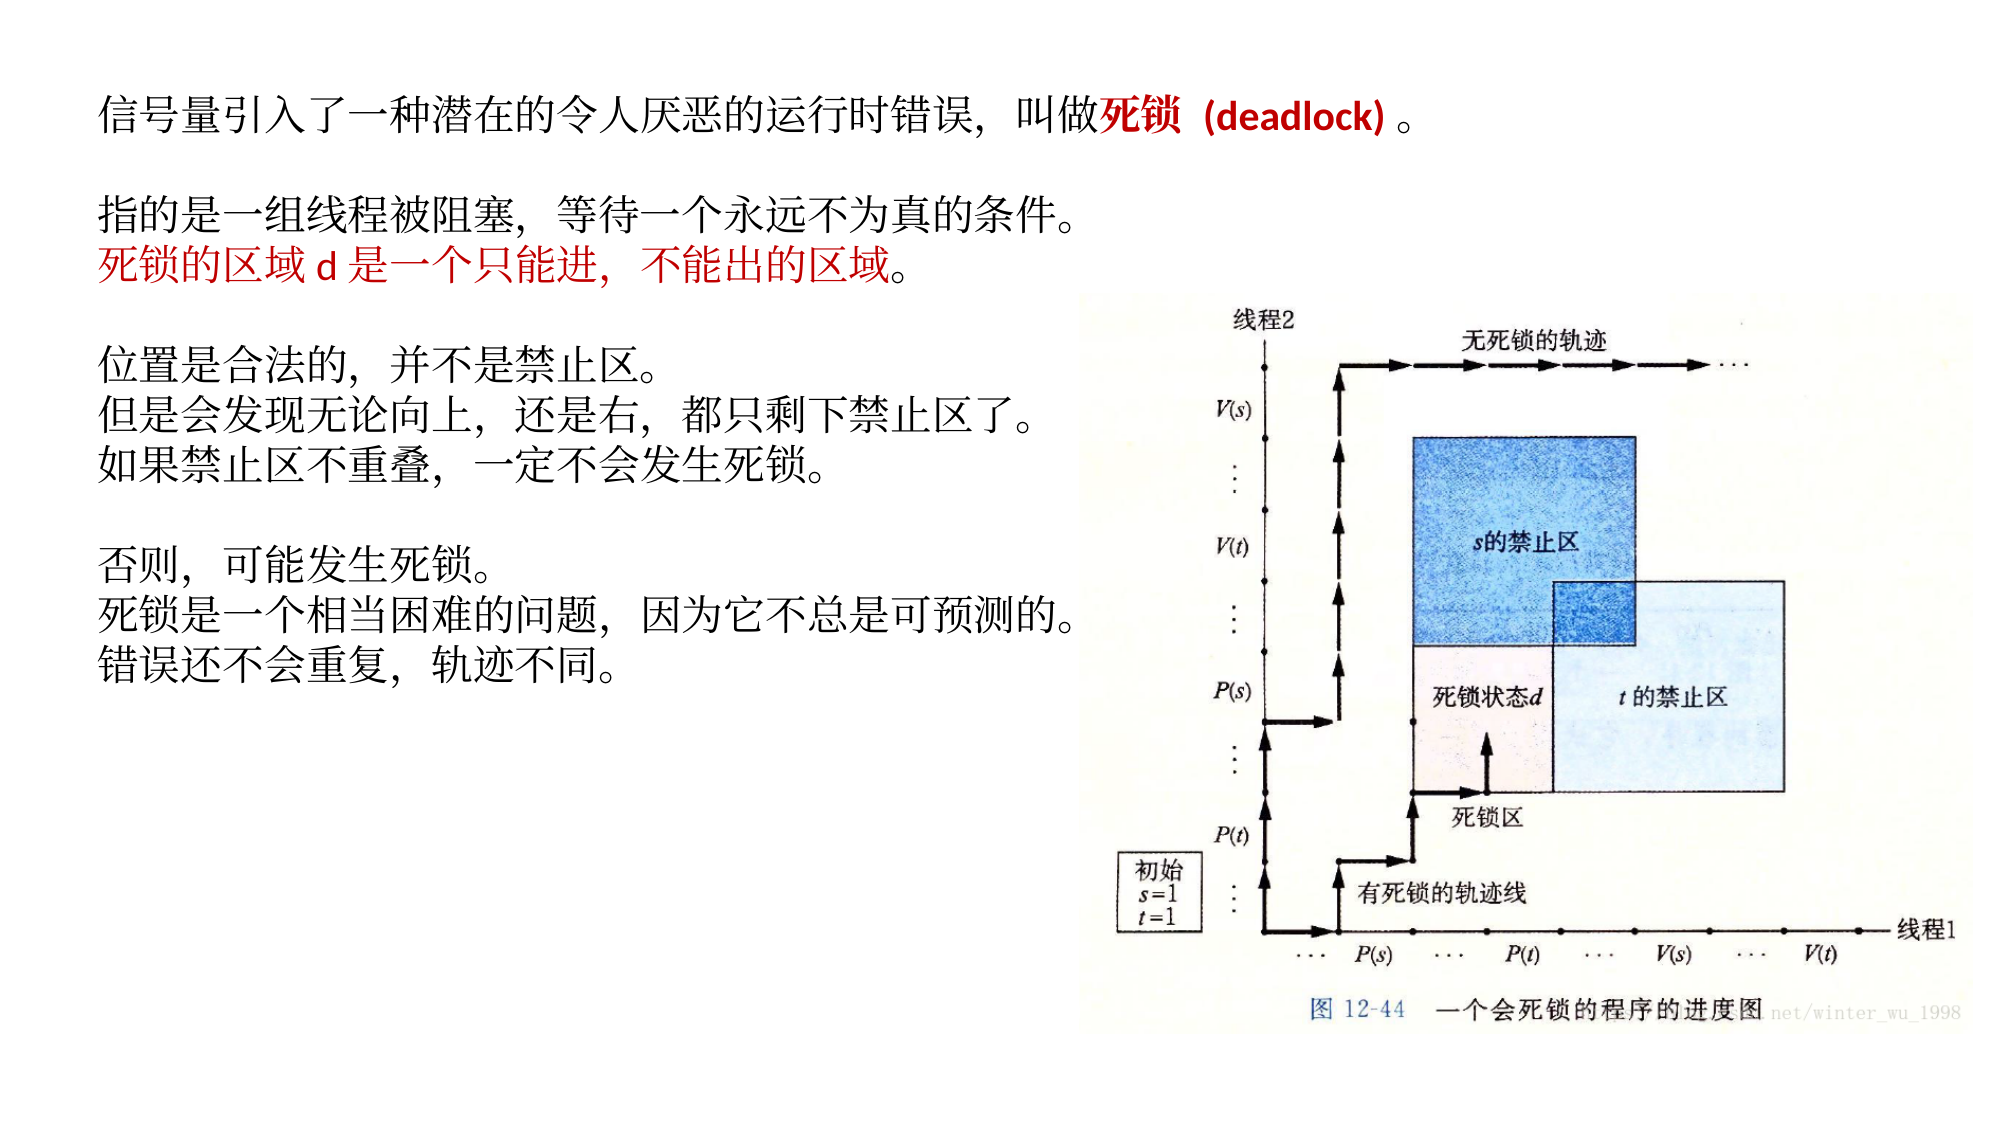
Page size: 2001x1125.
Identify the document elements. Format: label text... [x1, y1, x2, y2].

picture [1079, 293, 1973, 1034]
text_box 信号量引入了一种潜在的令人厌恶的运行时错误，叫做死锁 (deadlock)。 指的是一组线程被阻塞，等待一个永远不为真的条件。 死锁的区域d是一个只能进，不能出的区域。 位置是合法的，并不是禁止区。 但是会发现无论向上，还是右，都只剩下禁止区了。 如果禁止区不重叠，一定不会发生死锁。 否则，可能发生死锁。 死锁是一个相当困难的问题，因为它不总是可预测的。 错误还不会重复，轨迹不同。 [82, 81, 1883, 747]
